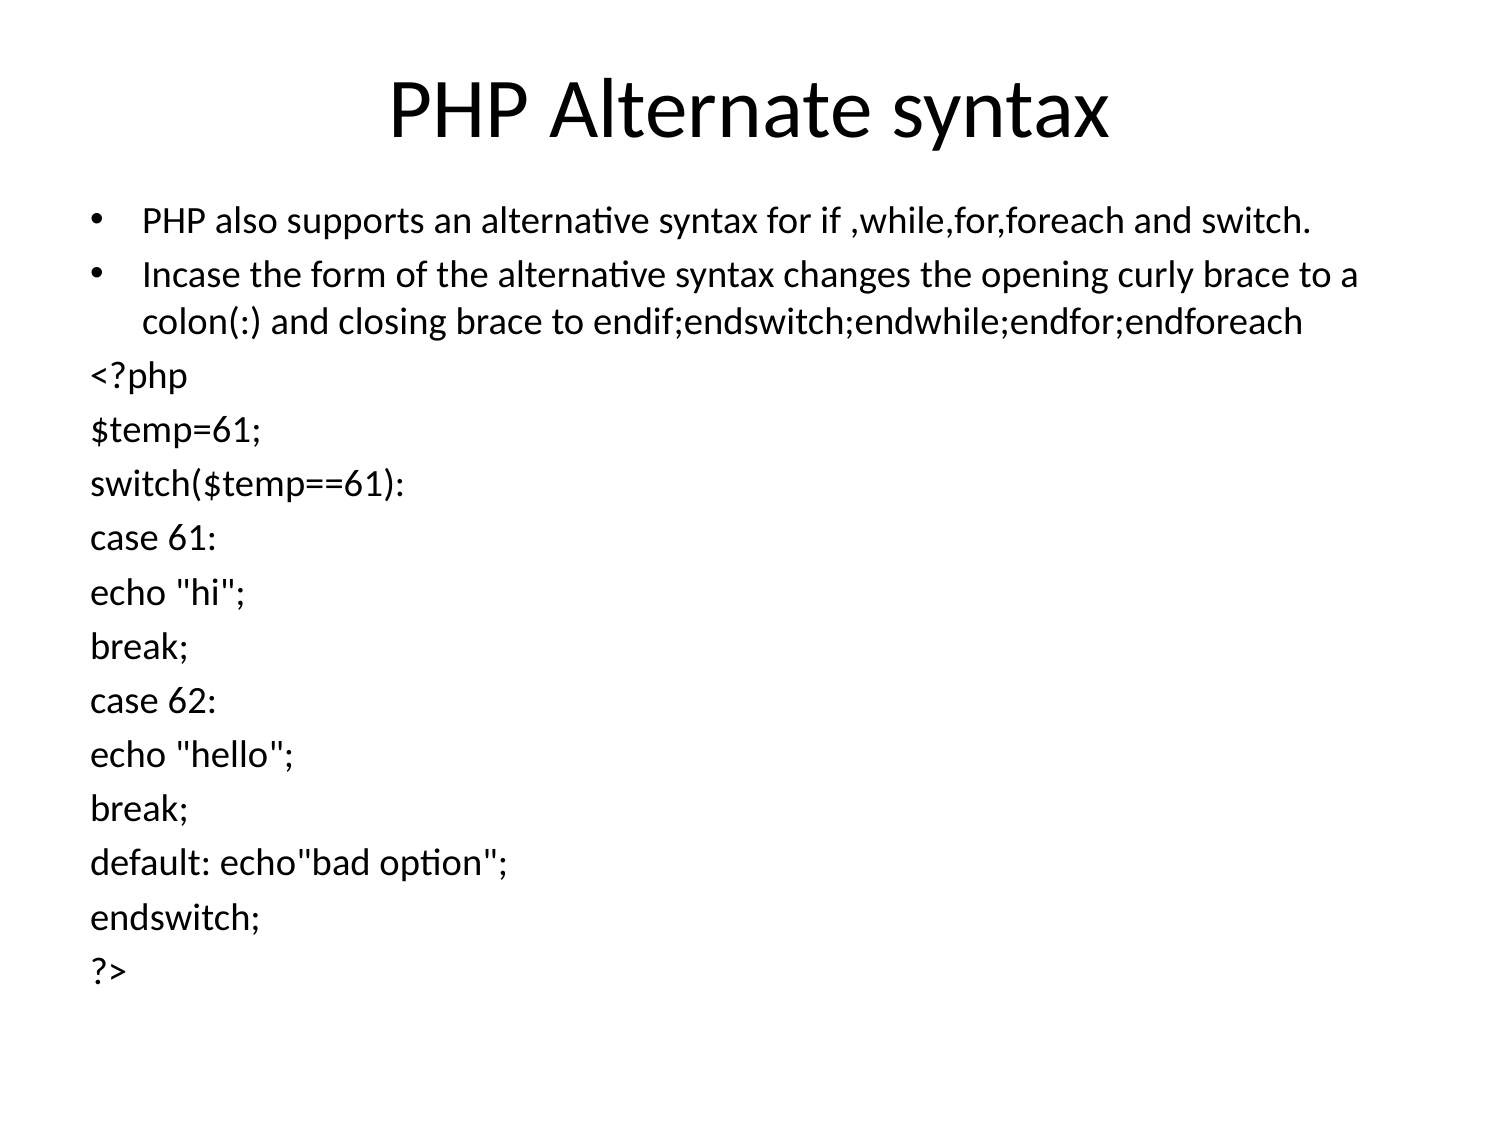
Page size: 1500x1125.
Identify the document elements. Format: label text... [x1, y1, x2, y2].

list PHP also supports an alternative syntax for if ,while,for,foreach and switch. Incase the form of the alternative syntax changes the opening curly brace to a colon(:) and closing brace to endif;endswitch;endwhile;endfor;endforeach <?php $temp=61; switch($temp==61): case 61: echo "hi"; break; case 62: echo "hello"; break; default: echo"bad option"; endswitch; ?> [75, 187, 1450, 1005]
title PHP Alternate syntax [75, 45, 1425, 163]
